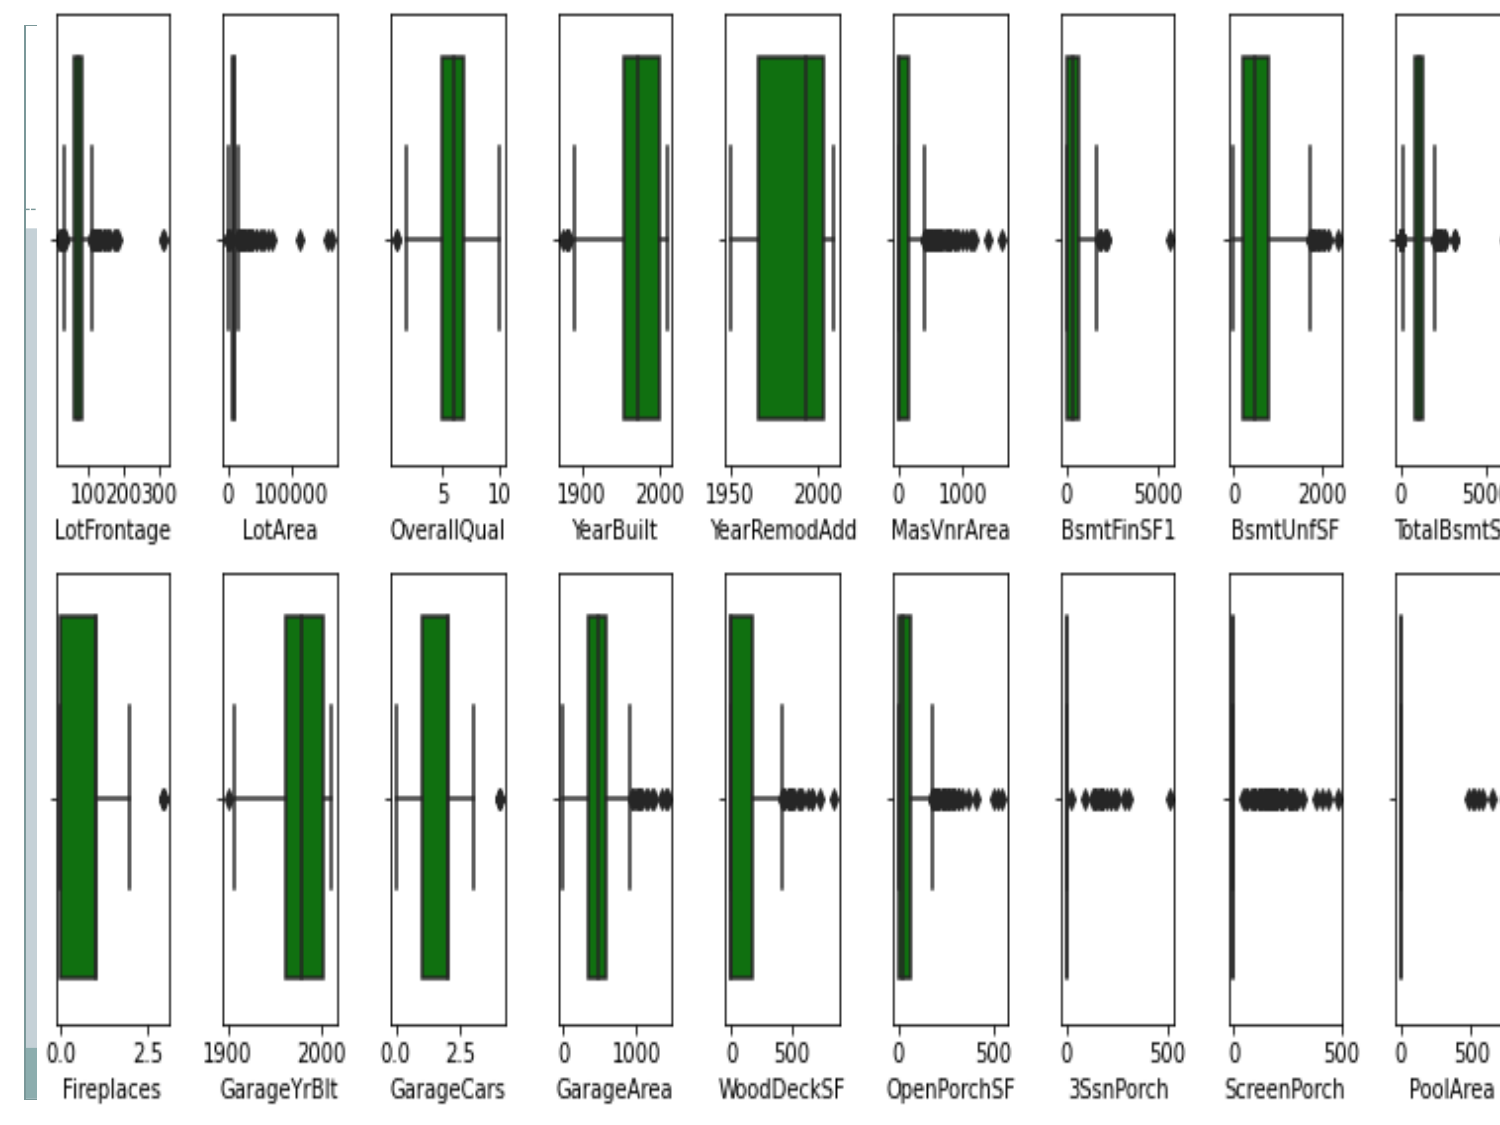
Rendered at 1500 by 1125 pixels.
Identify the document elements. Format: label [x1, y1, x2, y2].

list [37, 0, 1500, 1125]
